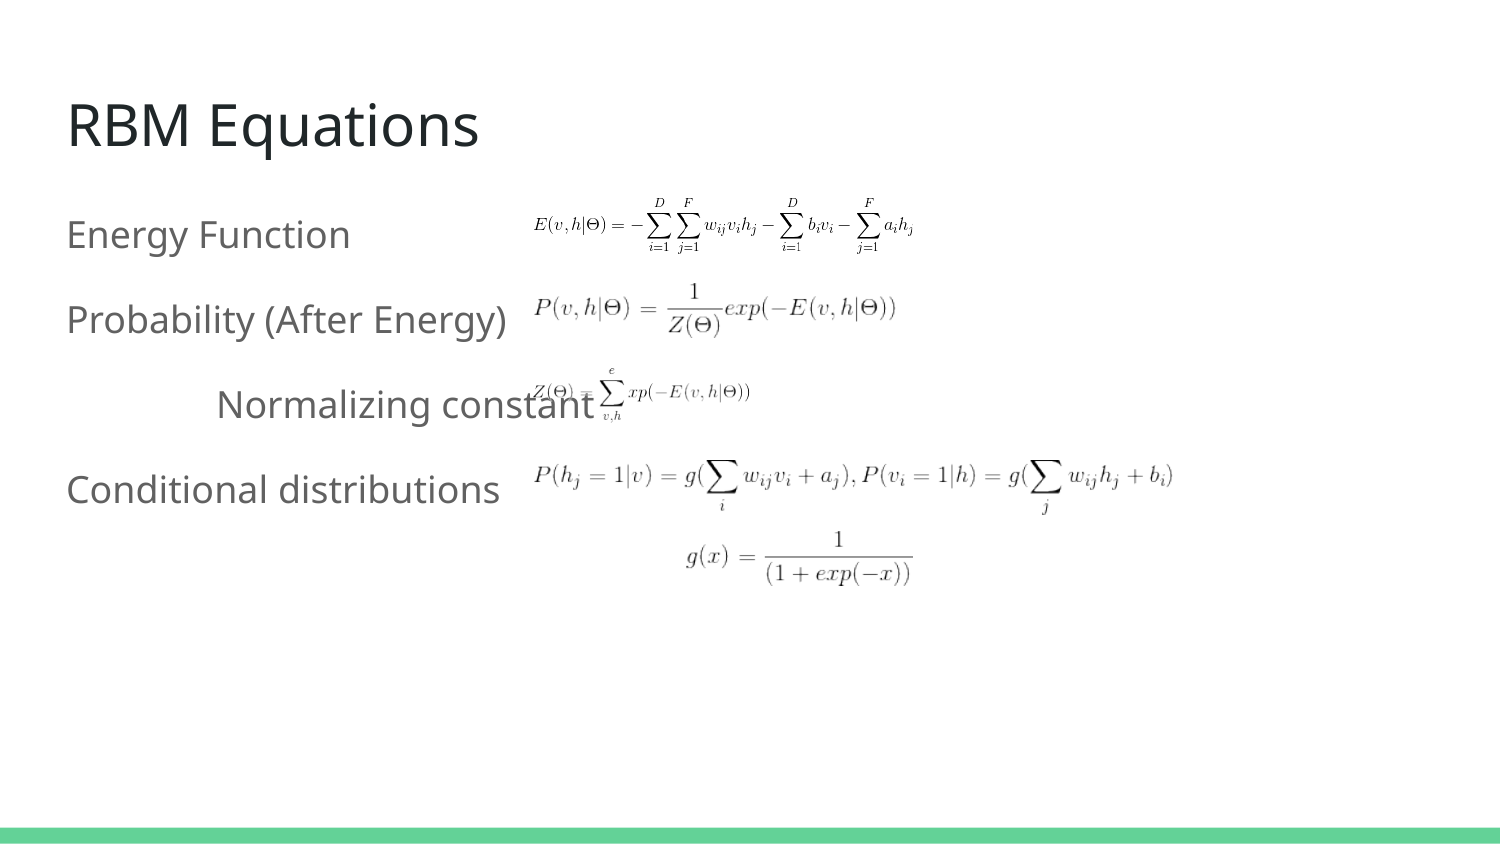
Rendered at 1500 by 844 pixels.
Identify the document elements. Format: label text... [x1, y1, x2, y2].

picture [533, 198, 913, 254]
picture [533, 460, 1174, 516]
picture [533, 283, 896, 339]
picture [533, 368, 751, 423]
picture [686, 531, 913, 587]
list Energy Function Probability (After Energy) Normalizing constant Conditional distributions [51, 189, 1449, 750]
title RBM Equations [51, 72, 1449, 167]
